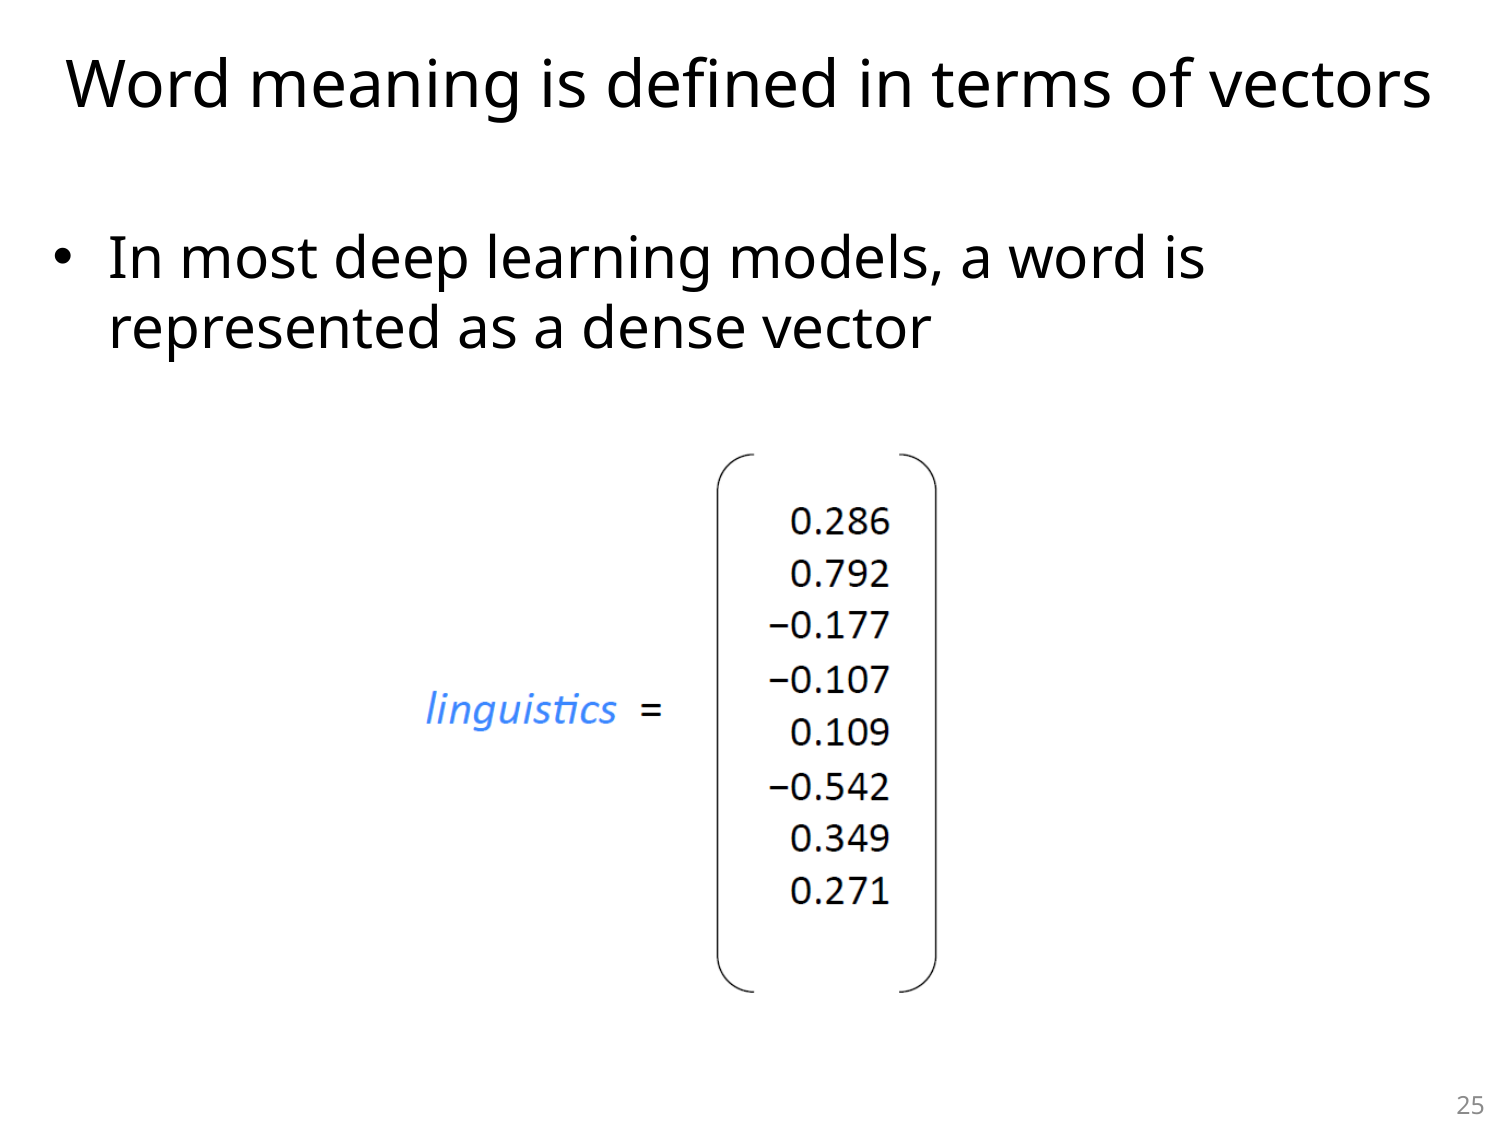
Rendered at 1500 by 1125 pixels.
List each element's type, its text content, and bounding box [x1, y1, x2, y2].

title Word meaning is defined in terms of vectors [0, 0, 1500, 163]
picture [424, 412, 966, 1018]
list In most deep learning models, a word is represented as a dense vector [37, 212, 1463, 1075]
slide_number 25 [1149, 1087, 1500, 1125]
